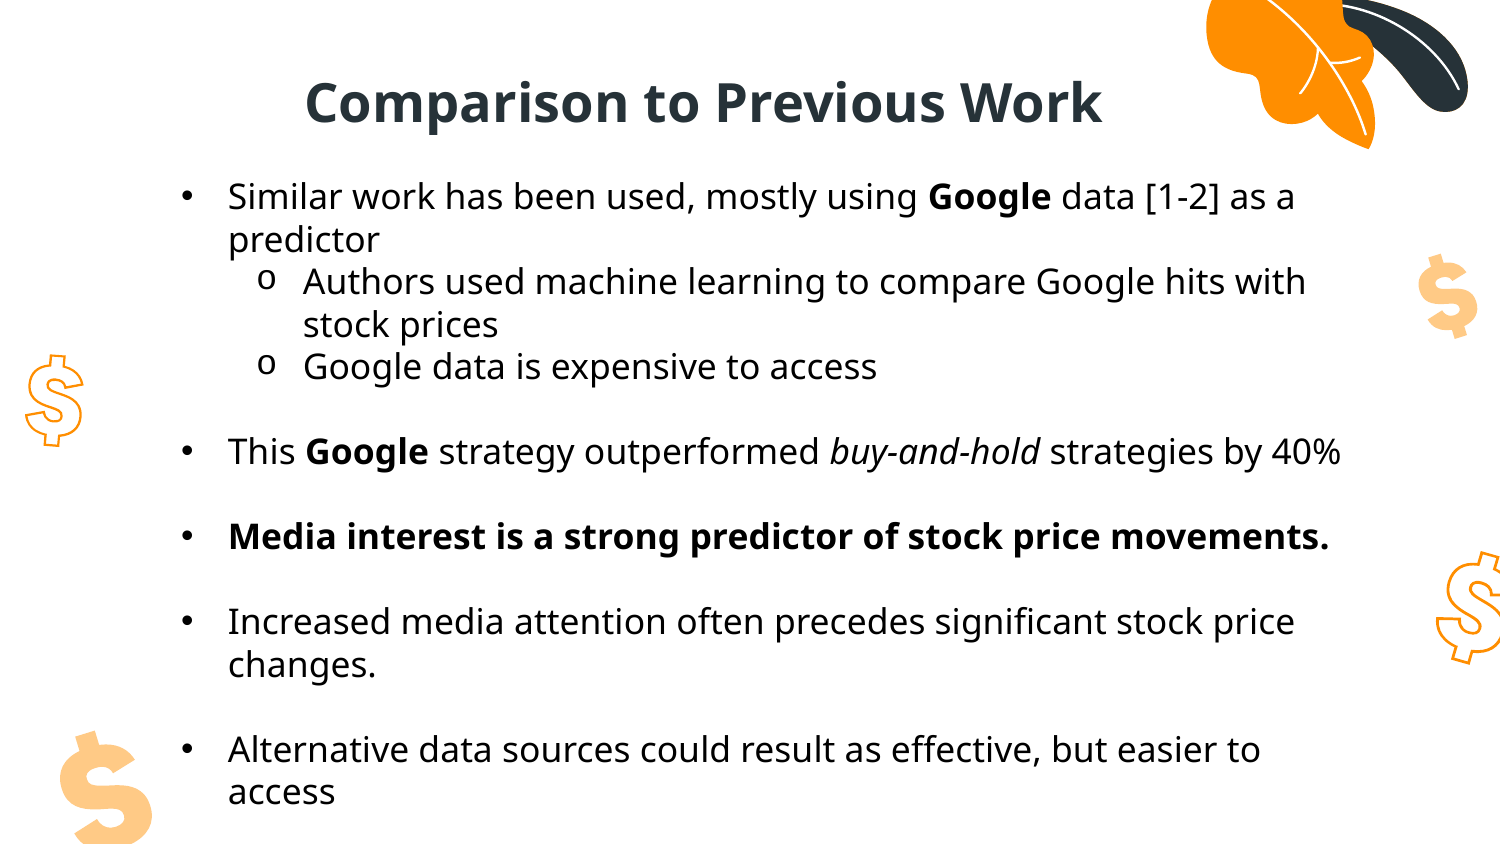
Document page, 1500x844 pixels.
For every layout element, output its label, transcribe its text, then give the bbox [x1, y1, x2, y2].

title Comparison to Previous Work [72, 53, 1337, 148]
text_box Similar work has been used, mostly using Google data [1-2] as a predictor Authors used machine learning to compare Google hits with stock prices Google data is expensive to access This Google strategy outperformed buy-and-hold strategies by 40% Media interest is a strong predictor of stock price movements. Increased media attention often precedes significant stock price changes. Alternative data sources could result as effective, but easier to access [166, 166, 1382, 844]
